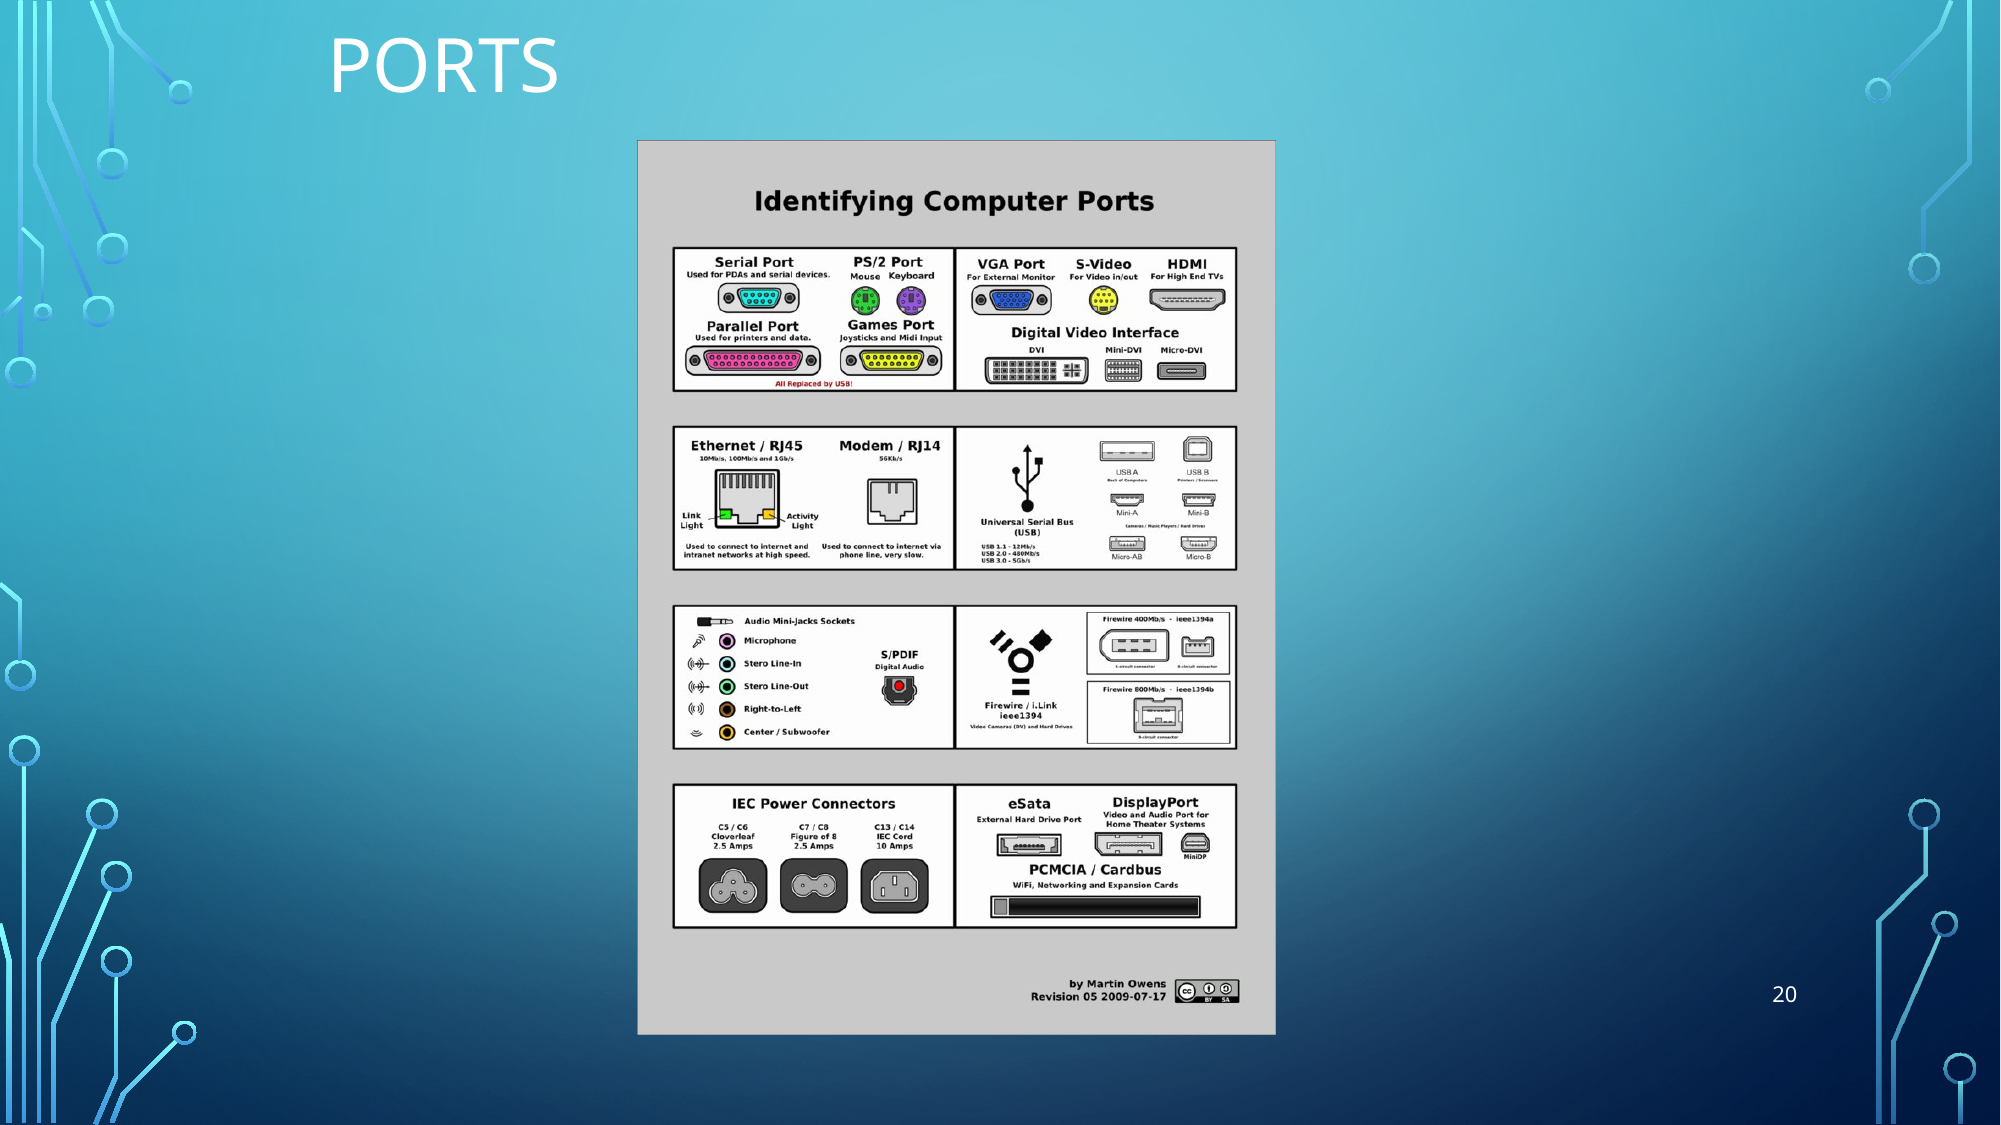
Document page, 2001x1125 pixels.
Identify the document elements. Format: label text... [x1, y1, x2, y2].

slide_number 20 [1685, 965, 1813, 1025]
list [637, 140, 1276, 1036]
title Ports [312, 12, 1575, 125]
